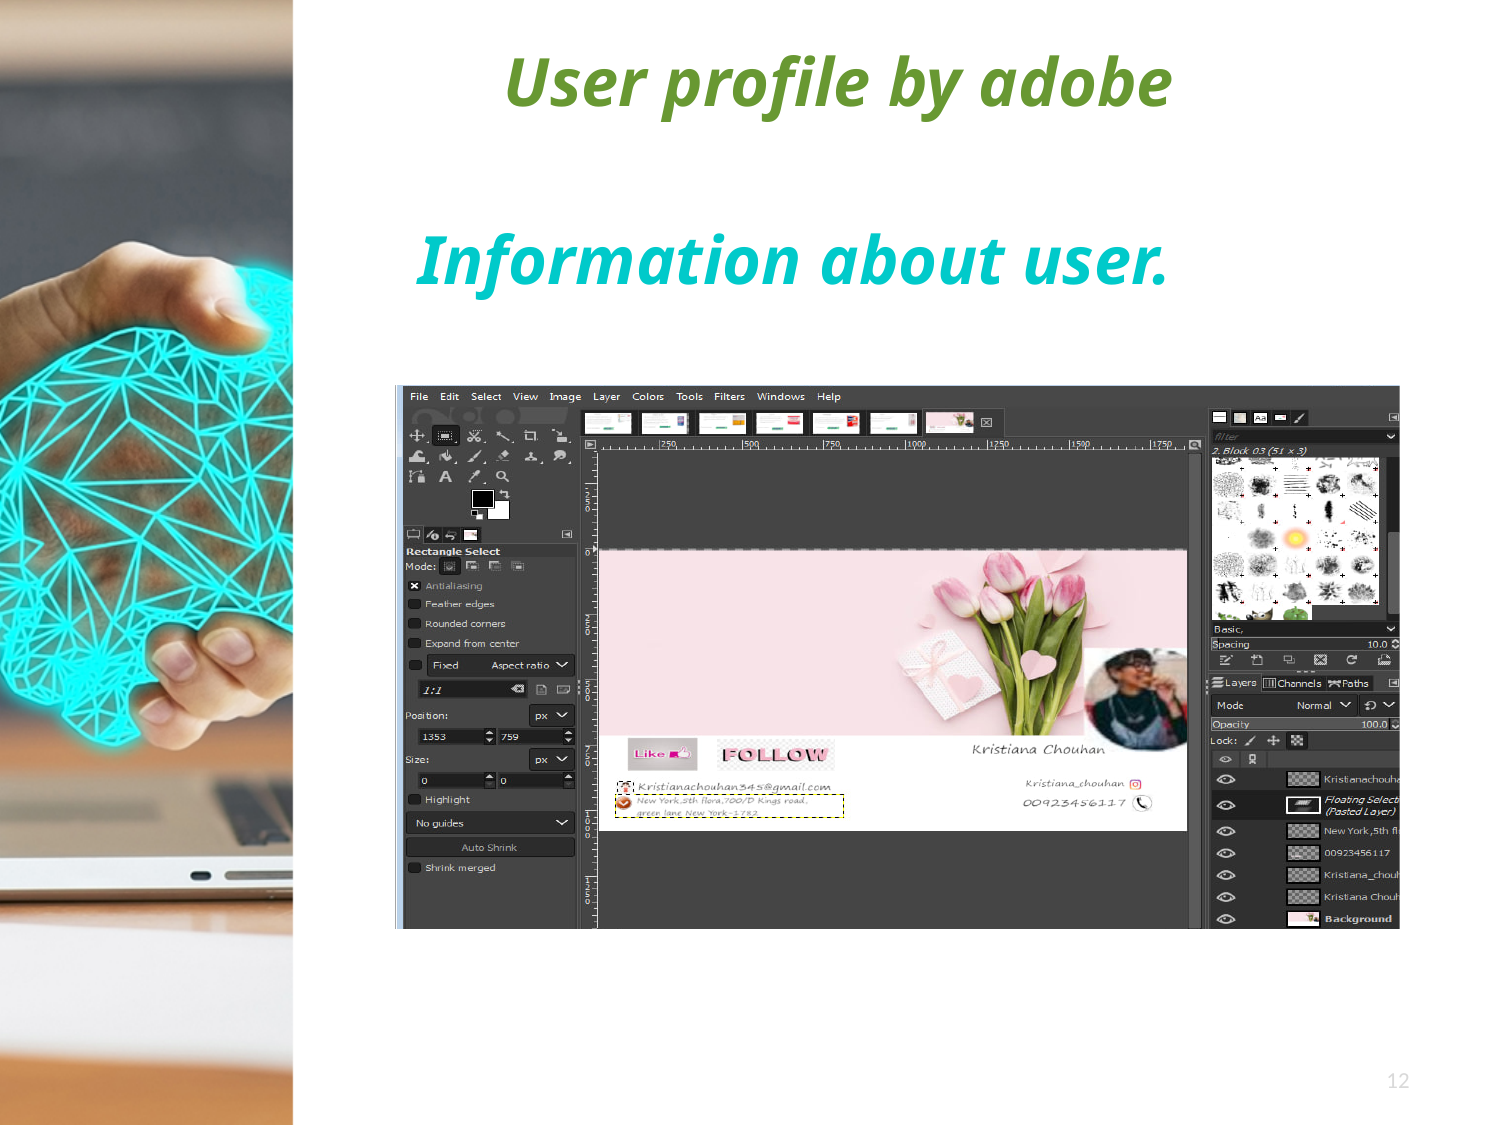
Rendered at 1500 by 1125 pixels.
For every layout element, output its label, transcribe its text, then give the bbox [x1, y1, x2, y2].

picture [0, 0, 1500, 1125]
text_box Information about user. [403, 181, 1421, 334]
text_box User profile by adobe [488, 43, 1307, 181]
slide_number 12 [1074, 1058, 1425, 1103]
